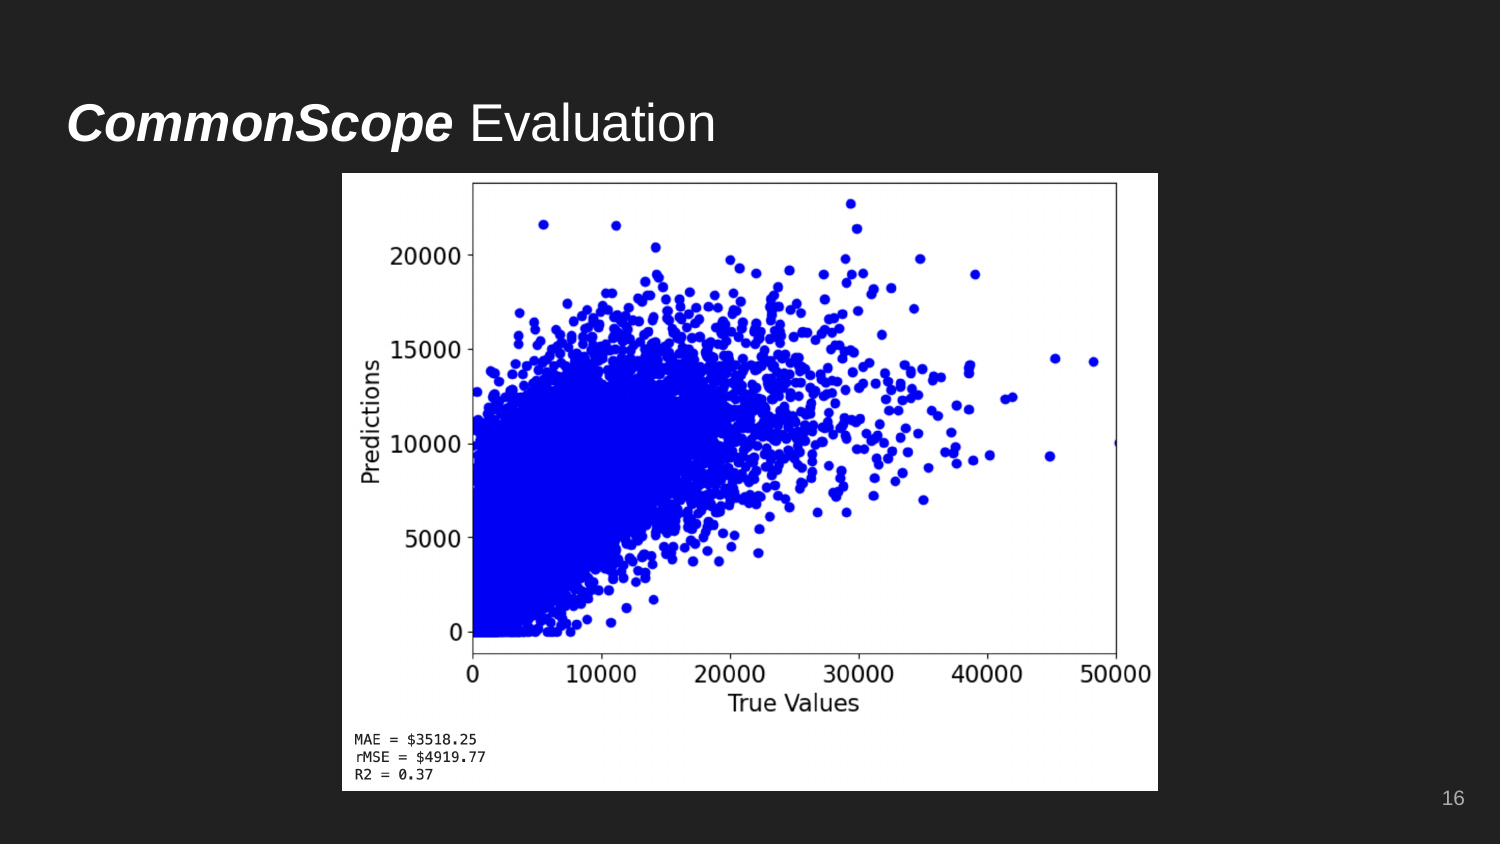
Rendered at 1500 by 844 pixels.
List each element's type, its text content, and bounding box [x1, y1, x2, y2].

title CommonScope Evaluation [51, 72, 1449, 167]
picture [341, 173, 1159, 791]
slide_number ‹#› [1389, 764, 1480, 830]
